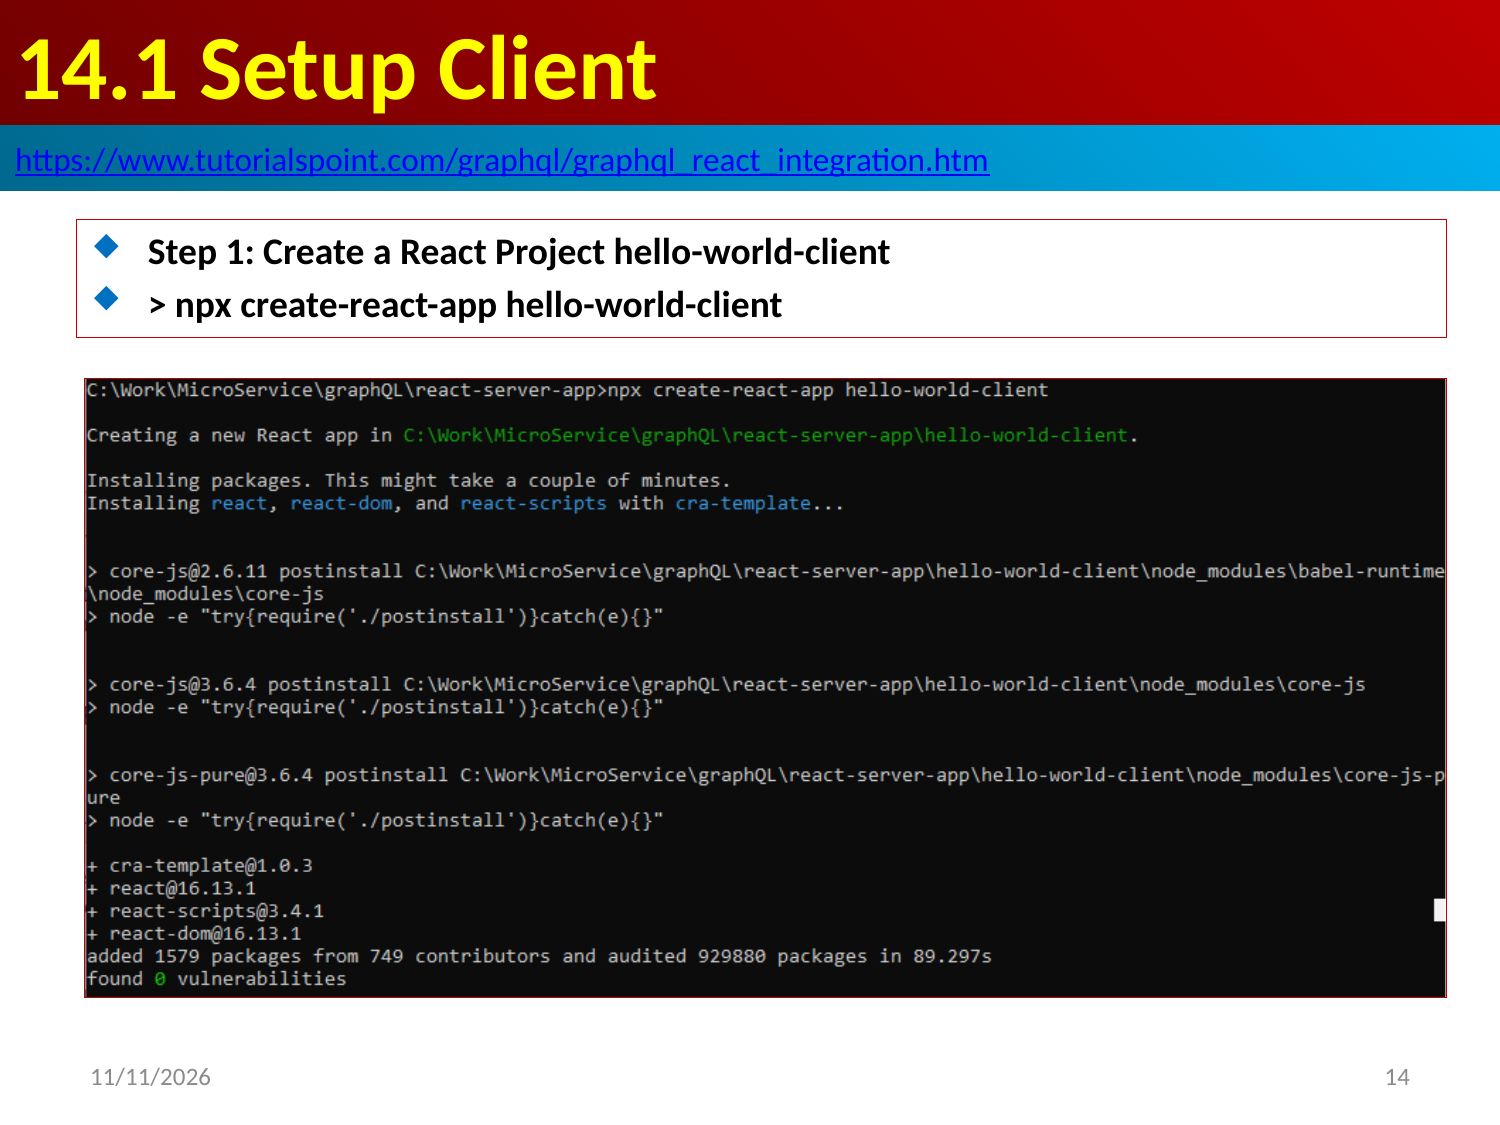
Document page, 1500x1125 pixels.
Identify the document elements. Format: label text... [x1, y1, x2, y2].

text_box https://www.tutorialspoint.com/graphql/graphql_react_integration.htm [0, 125, 1500, 191]
title 14.1 Setup Client [0, 0, 1500, 125]
slide_number 14 [1074, 1042, 1425, 1109]
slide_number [75, 1042, 425, 1109]
subtitle Step 1: Create a React Project hello-world-client > npx create-react-app hello-world-client [76, 219, 1447, 338]
picture [84, 377, 1448, 999]
